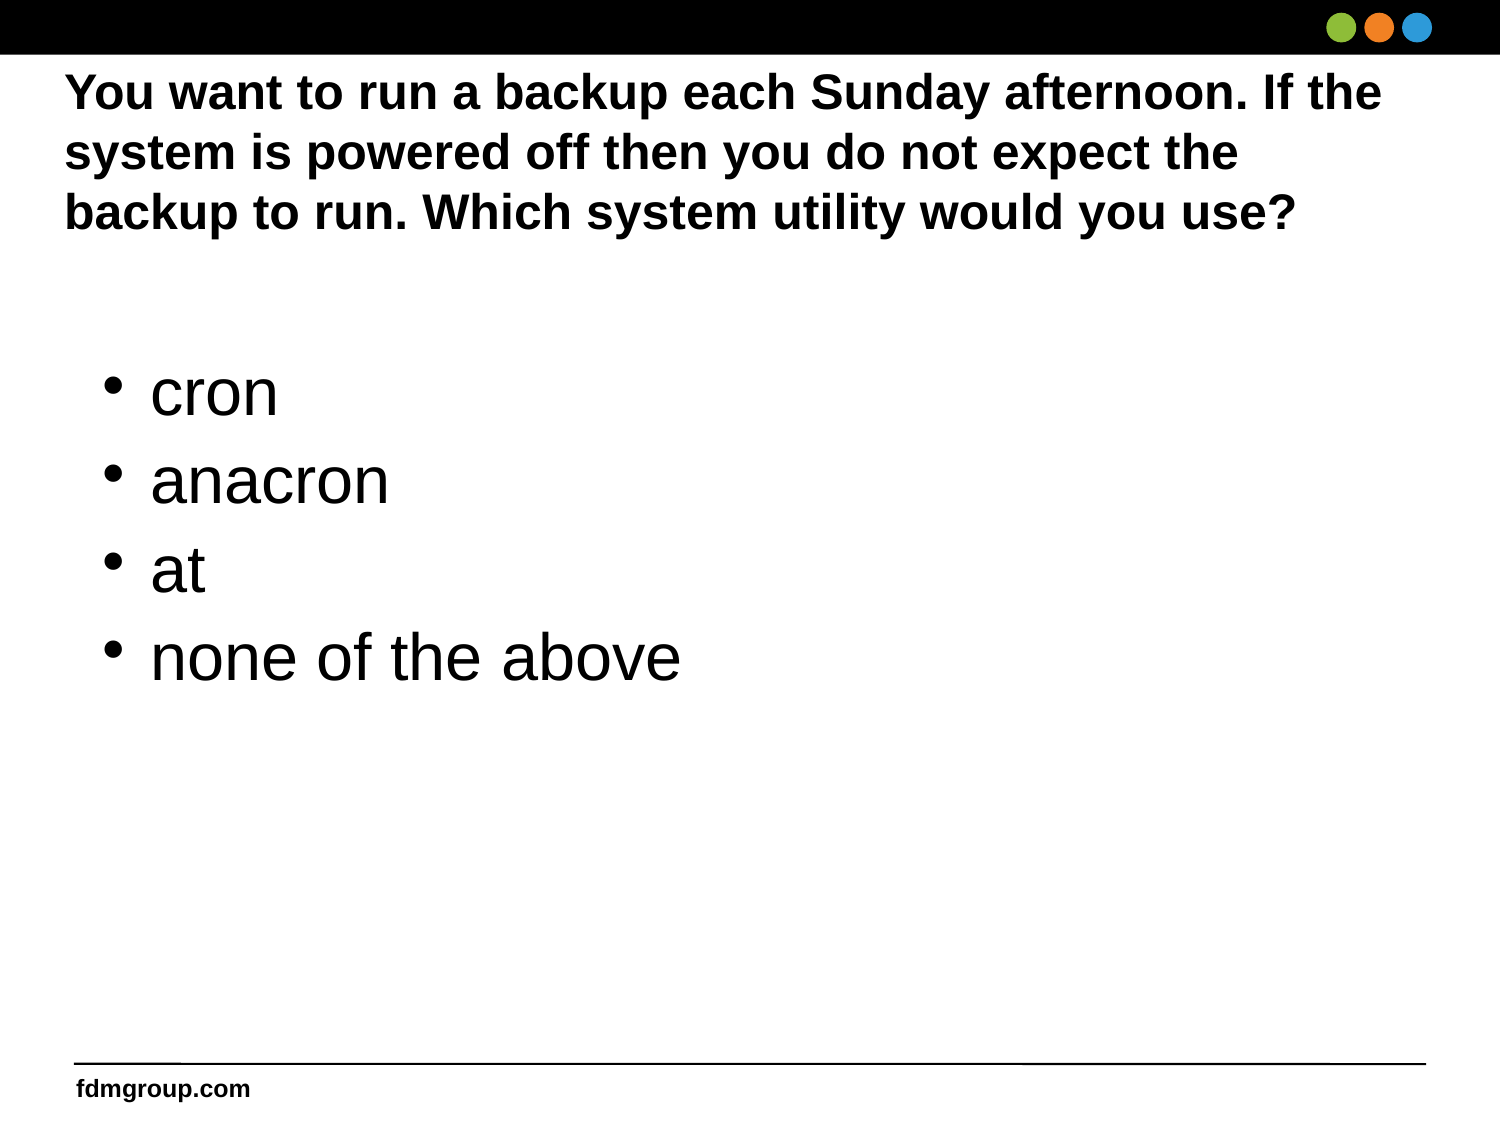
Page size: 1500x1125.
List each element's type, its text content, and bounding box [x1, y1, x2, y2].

title You want to run a backup each Sunday afternoon. If the system is powered off then you do not expect the backup to run. Which system utility would you use? [64, 53, 1414, 291]
list cron anacron at none of the above [85, 348, 1436, 776]
